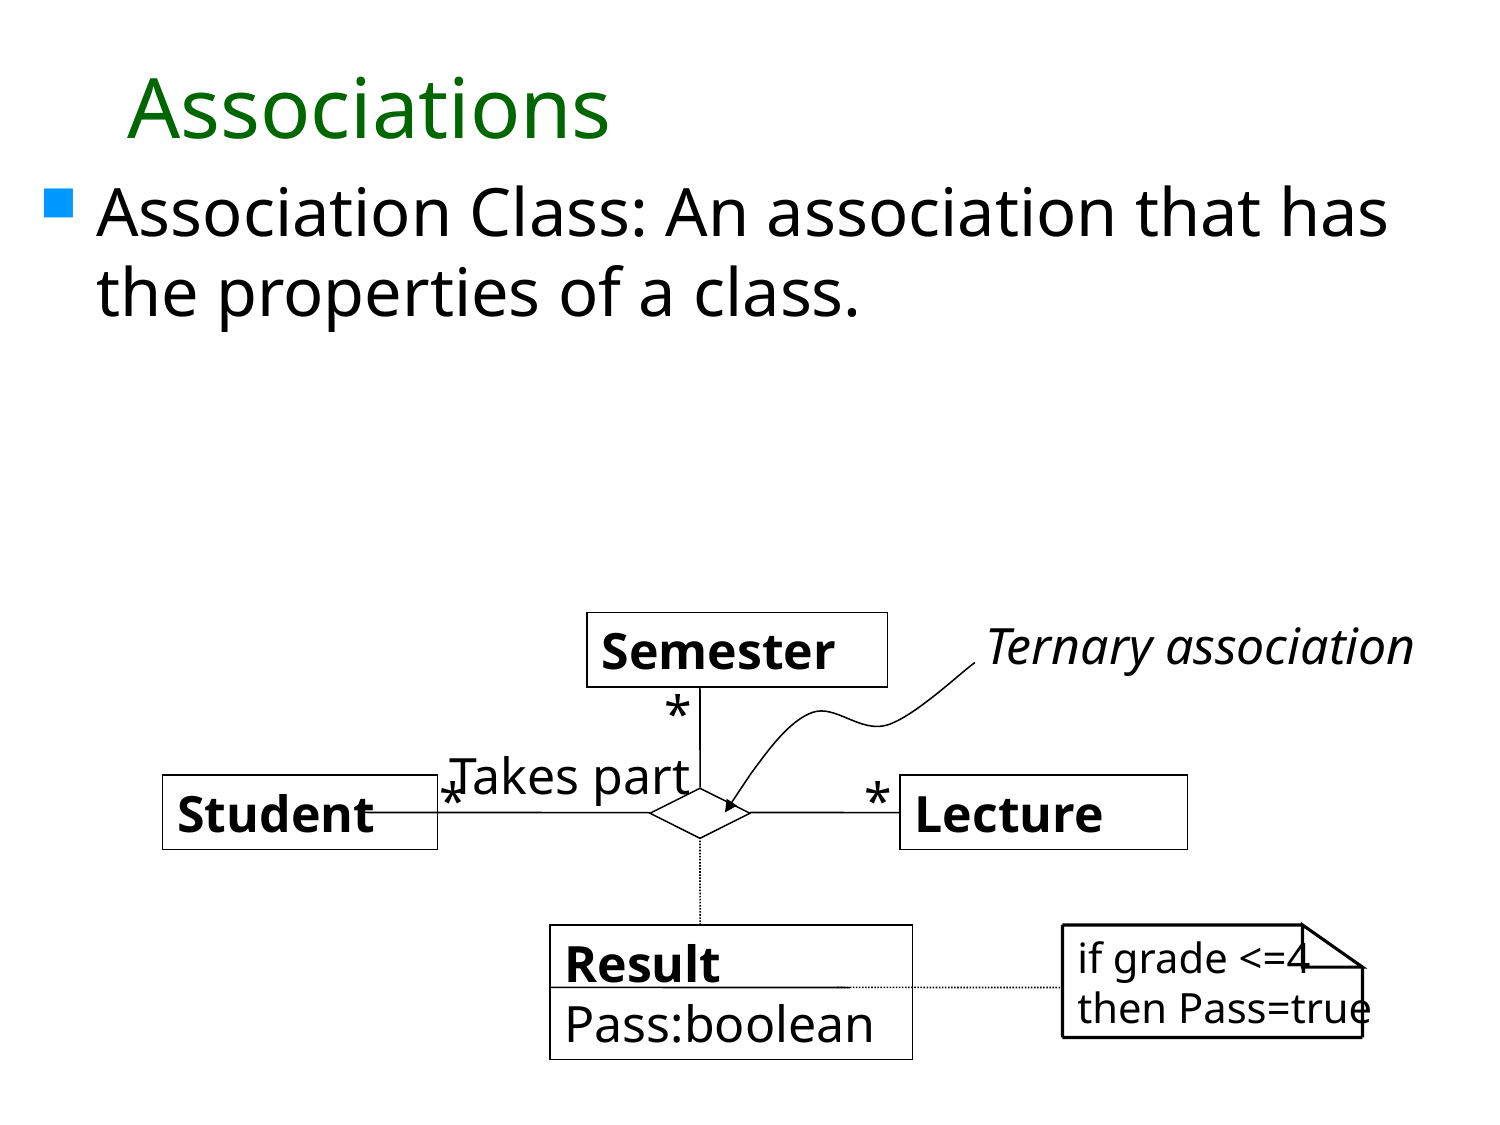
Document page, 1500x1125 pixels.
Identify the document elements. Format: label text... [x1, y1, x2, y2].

list Association Class: An association that has the properties of a class. [24, 162, 1500, 651]
title Associations [112, 62, 1388, 162]
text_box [162, 612, 1188, 1062]
text_box Ternary association [970, 606, 1431, 682]
text_box if grade <=4 then Pass=true [1363, 924, 1450, 1040]
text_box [1191, 924, 1363, 1038]
